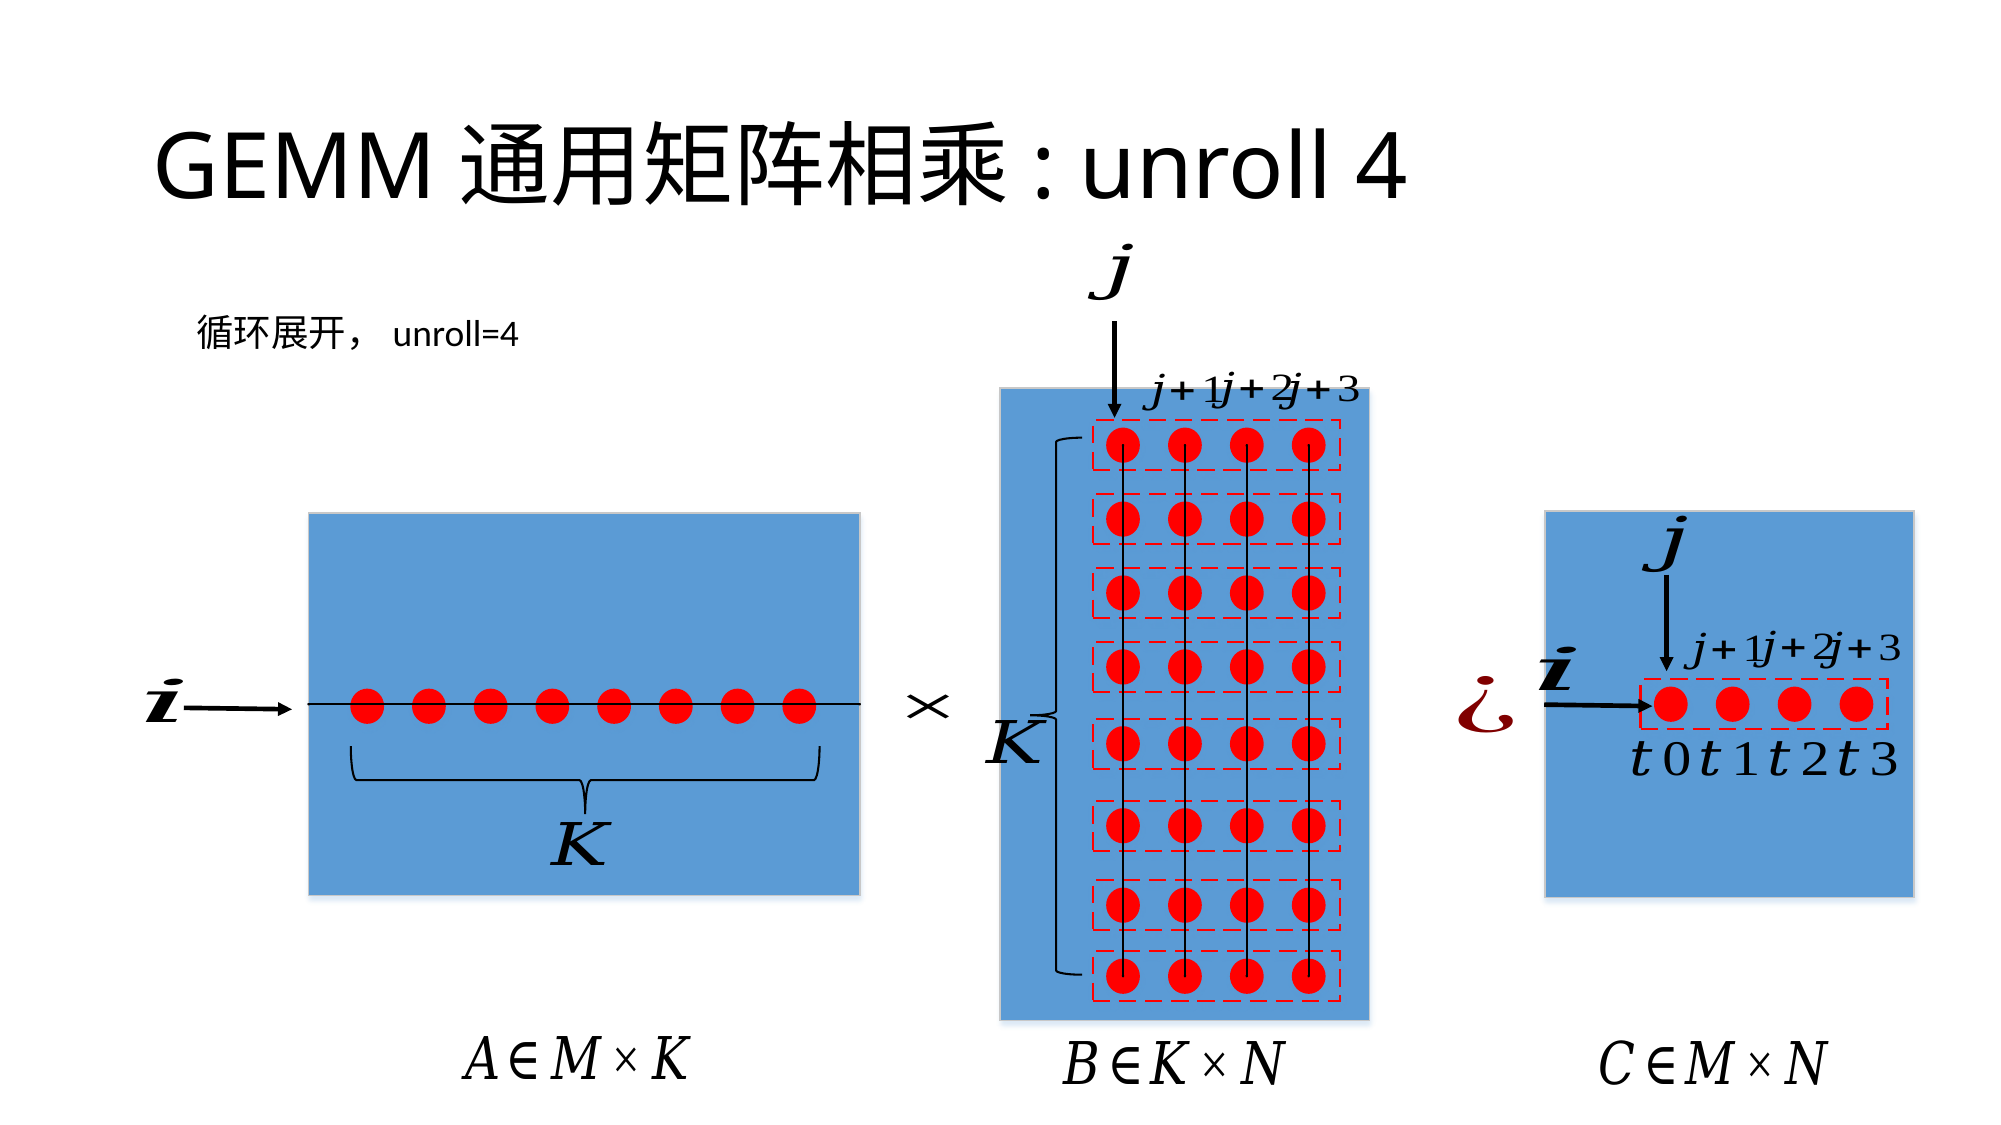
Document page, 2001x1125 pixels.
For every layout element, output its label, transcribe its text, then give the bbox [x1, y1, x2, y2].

picture [299, 382, 1923, 1034]
text_box 循环展开，unroll=4 [181, 301, 534, 361]
title GEMM通用矩阵相乘: unroll 4 [137, 59, 1863, 278]
